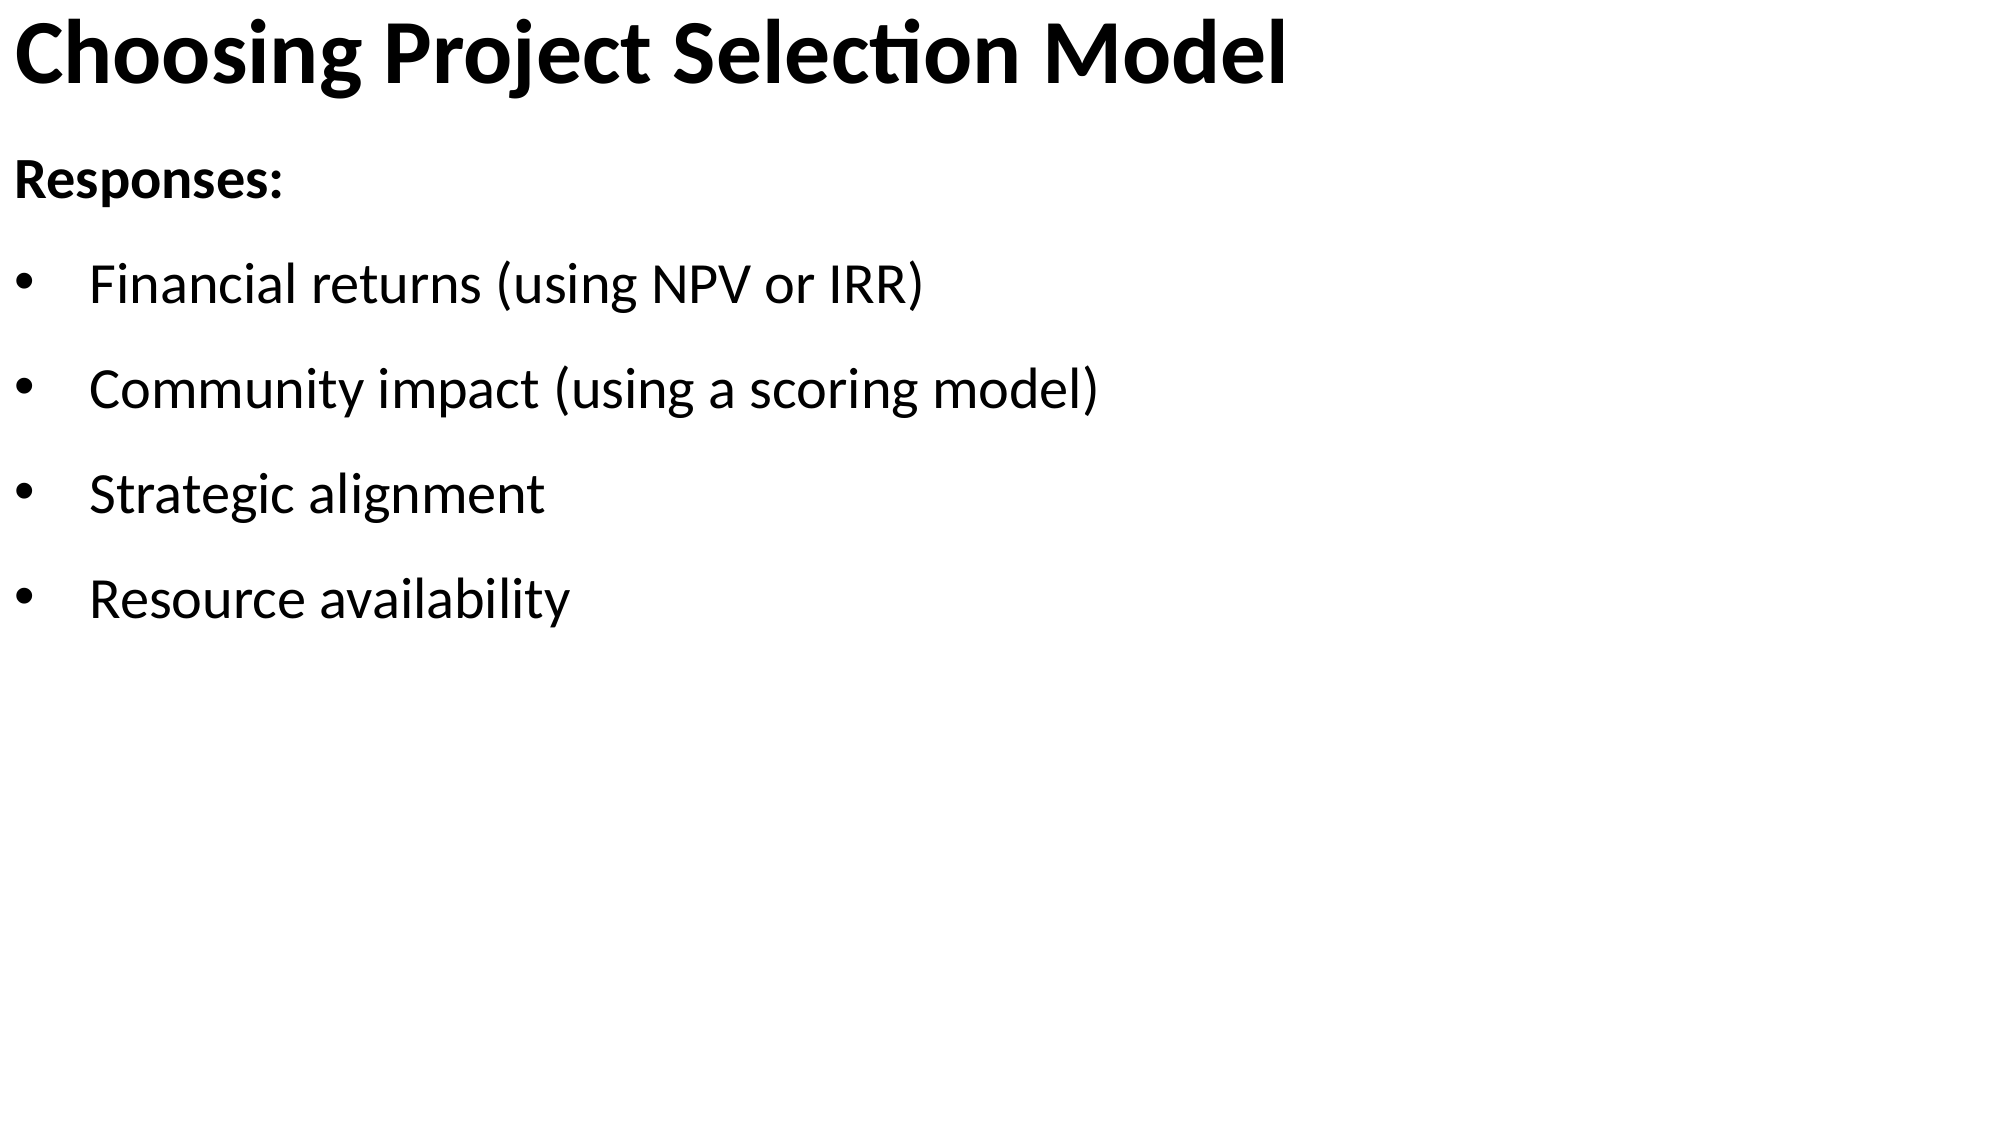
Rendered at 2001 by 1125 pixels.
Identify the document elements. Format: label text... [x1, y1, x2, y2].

text_box Responses: Financial returns (using NPV or IRR) Community impact (using a scoring model) Strategic alignment Resource availability [0, 97, 2000, 638]
title Choosing Project Selection Model [0, 0, 2000, 97]
